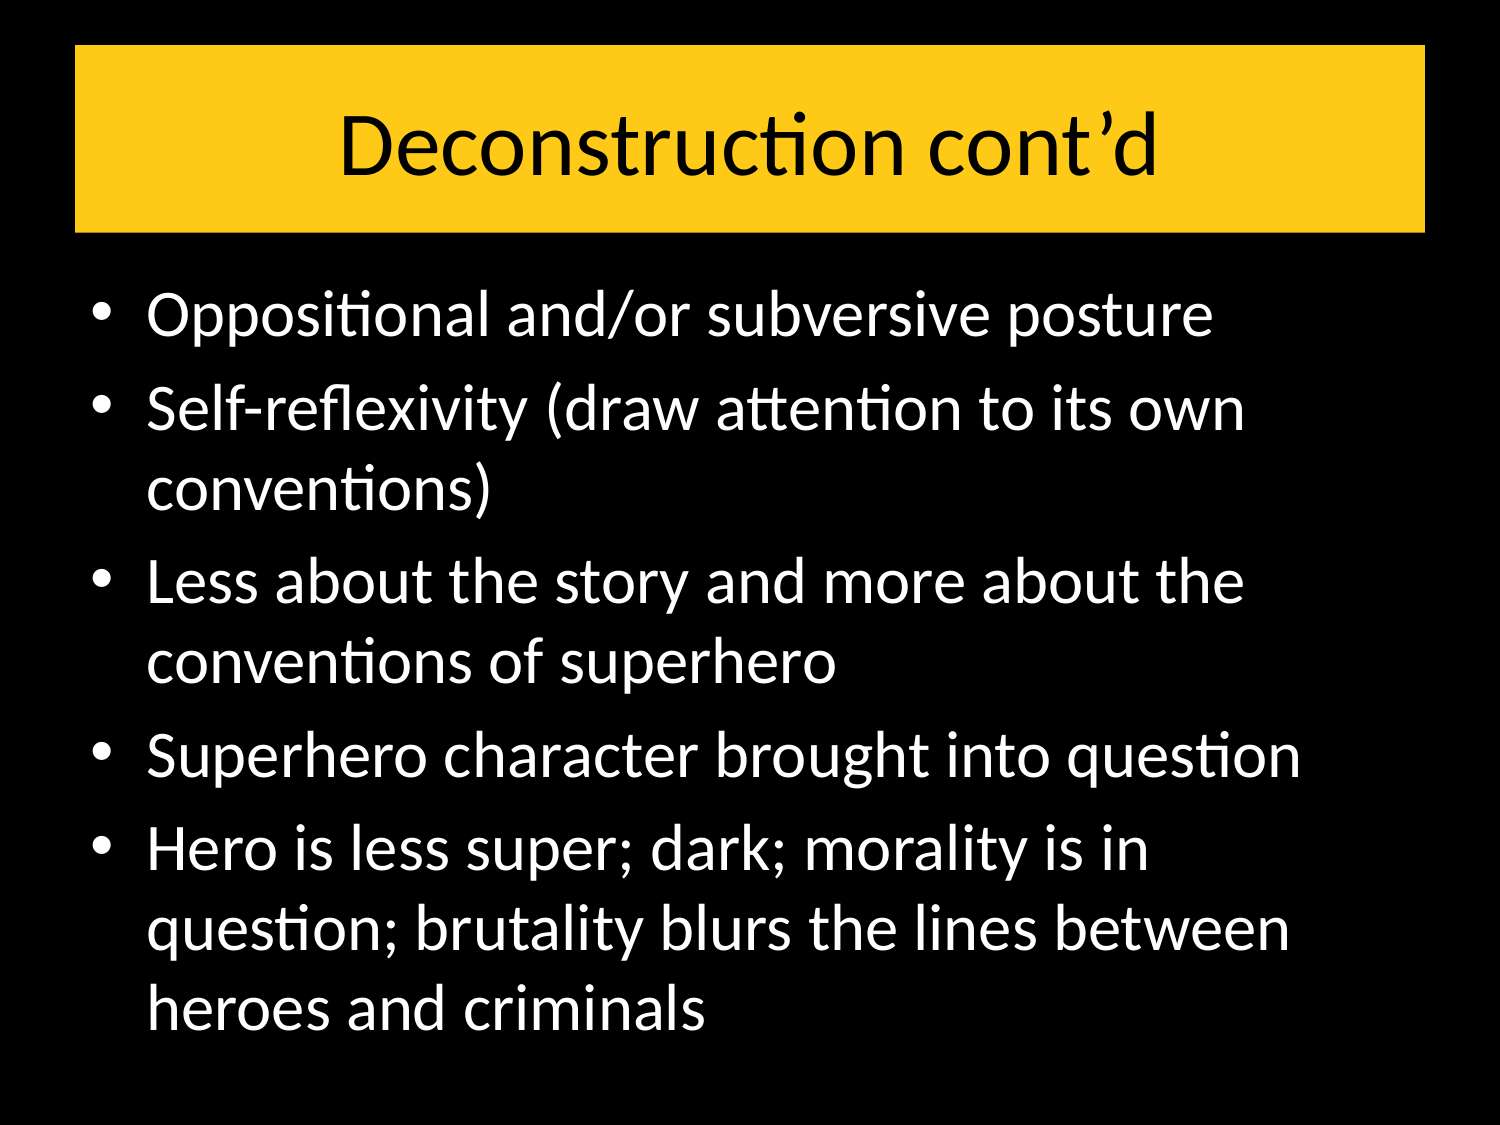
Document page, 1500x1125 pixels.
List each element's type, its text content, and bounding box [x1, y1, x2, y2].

title Deconstruction cont’d [75, 45, 1425, 233]
list Oppositional and/or subversive posture Self-reflexivity (draw attention to its own conventions) Less about the story and more about the conventions of superhero Superhero character brought into question Hero is less super; dark; morality is in question; brutality blurs the lines between heroes and criminals [75, 262, 1425, 1091]
